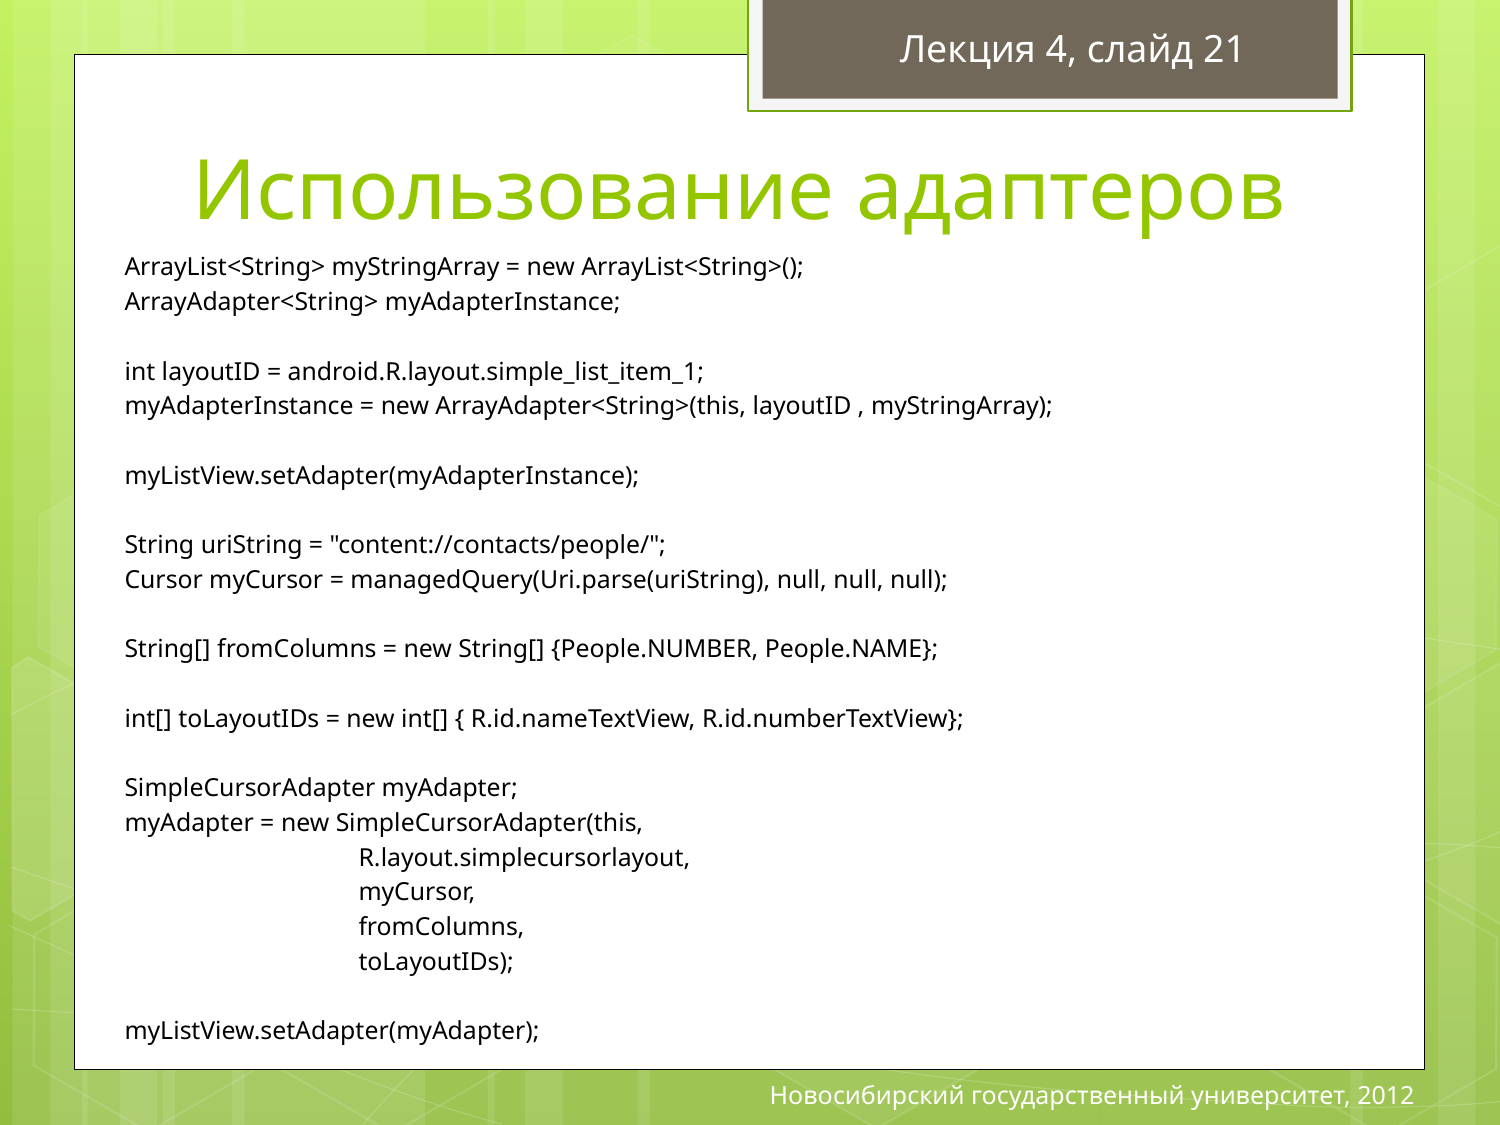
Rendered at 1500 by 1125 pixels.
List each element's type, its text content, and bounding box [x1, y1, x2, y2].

text_box Лекция 4, слайд 21 [884, 17, 1262, 78]
list ArrayList<String> myStringArray = new ArrayList<String>(); ArrayAdapter<String> myAdapterInstance; int layoutID = android.R.layout.simple_list_item_1; myAdapterInstance = new ArrayAdapter<String>(this, layoutID , myStringArray); myListView.setAdapter(myAdapterInstance); String uriString = "content://contacts/people/"; Cursor myCursor = managedQuery(Uri.parse(uriString), null, null, null); String[] fromColumns = new String[] {People.NUMBER, People.NAME}; int[] toLayoutIDs = new int[] { R.id.nameTextView, R.id.numberTextView}; SimpleCursorAdapter myAdapter; myAdapter = new SimpleCursorAdapter(this, R.layout.simplecursorlayout, myCursor, fromColumns, toLayoutIDs); myListView.setAdapter(myAdapter); [100, 243, 1412, 1059]
footer Новосибирский государственный университет, 2012 [466, 1065, 1431, 1125]
title Использование адаптеров [177, 125, 1330, 243]
